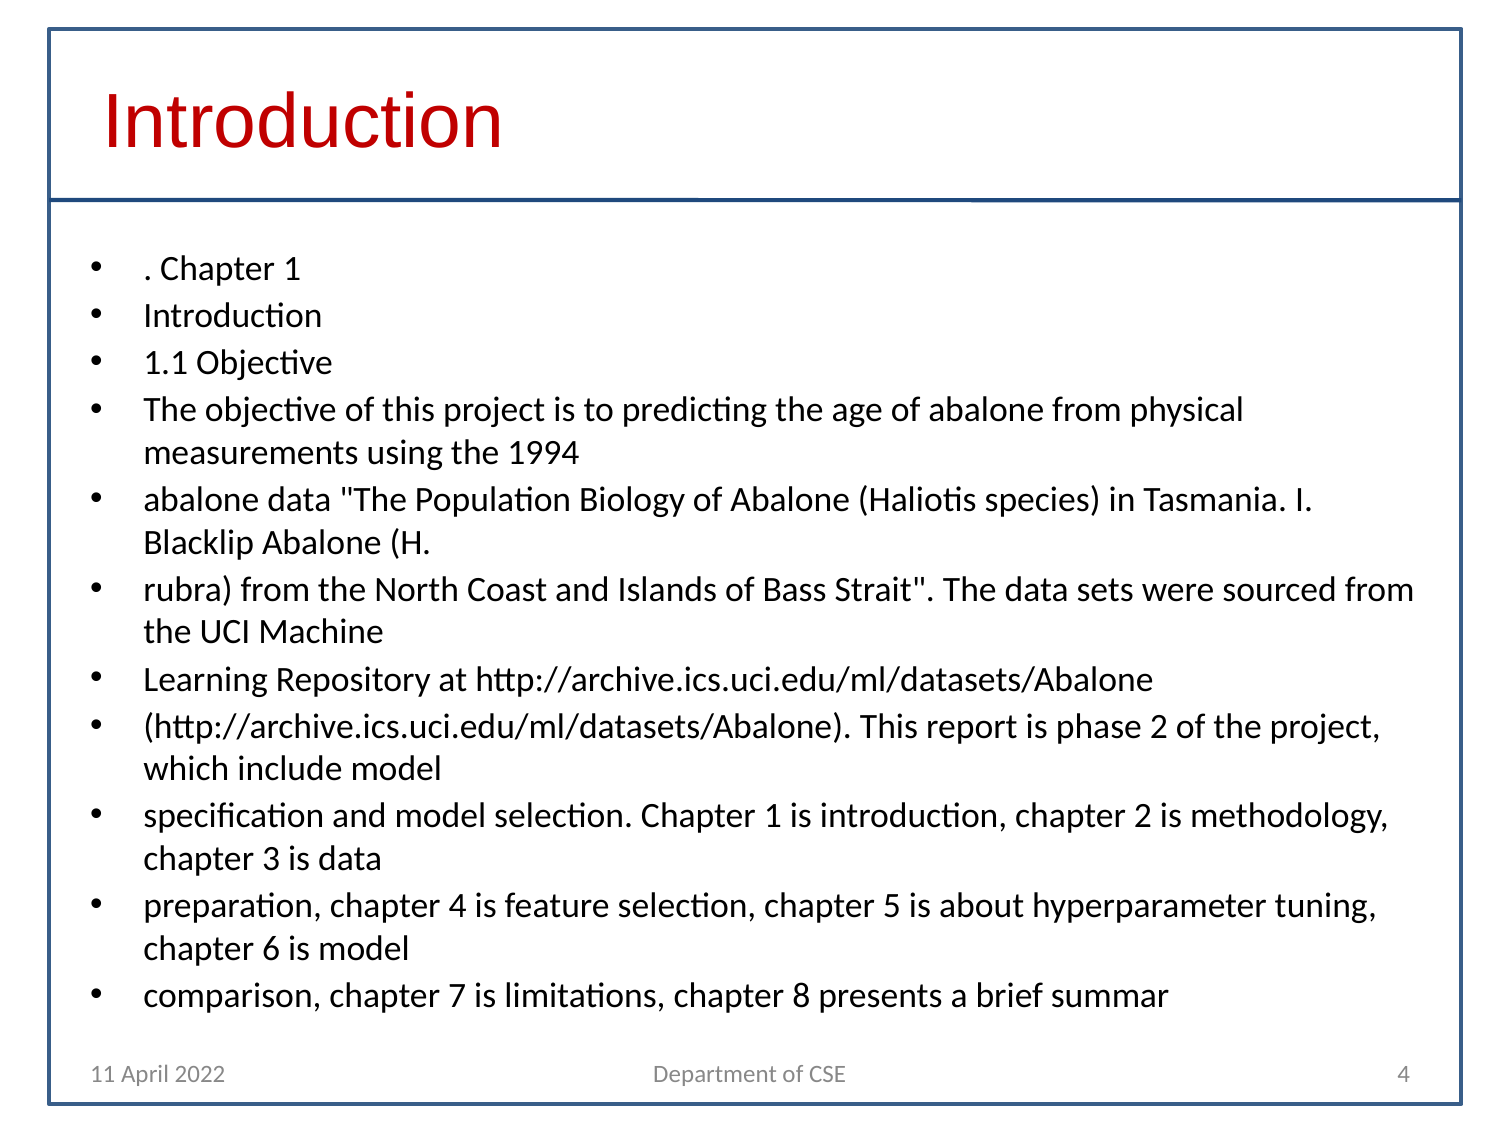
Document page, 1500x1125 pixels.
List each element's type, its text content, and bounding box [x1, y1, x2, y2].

slide_number ‹#› [1074, 1042, 1425, 1103]
text_box . Chapter 1 Introduction 1.1 Objective The objective of this project is to predicting the age of abalone from physical measurements using the 1994 abalone data "The Population Biology of Abalone (Haliotis species) in Tasmania. I. Blacklip Abalone (H. rubra) from the North Coast and Islands of Bass Strait". The data sets were sourced from the UCI Machine Learning Repository at http://archive.ics.uci.edu/ml/datasets/Abalone (http://archive.ics.uci.edu/ml/datasets/Abalone). This report is phase 2 of the project, which include model specification and model selection. Chapter 1 is introduction, chapter 2 is methodology, chapter 3 is data preparation, chapter 4 is feature selection, chapter 5 is about hyperparameter tuning, chapter 6 is model comparison, chapter 7 is limitations, chapter 8 presents a brief summar [74, 237, 1438, 1025]
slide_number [75, 1042, 425, 1103]
text_box Introduction [87, 62, 1438, 170]
footer Department of CSE [512, 1042, 988, 1103]
